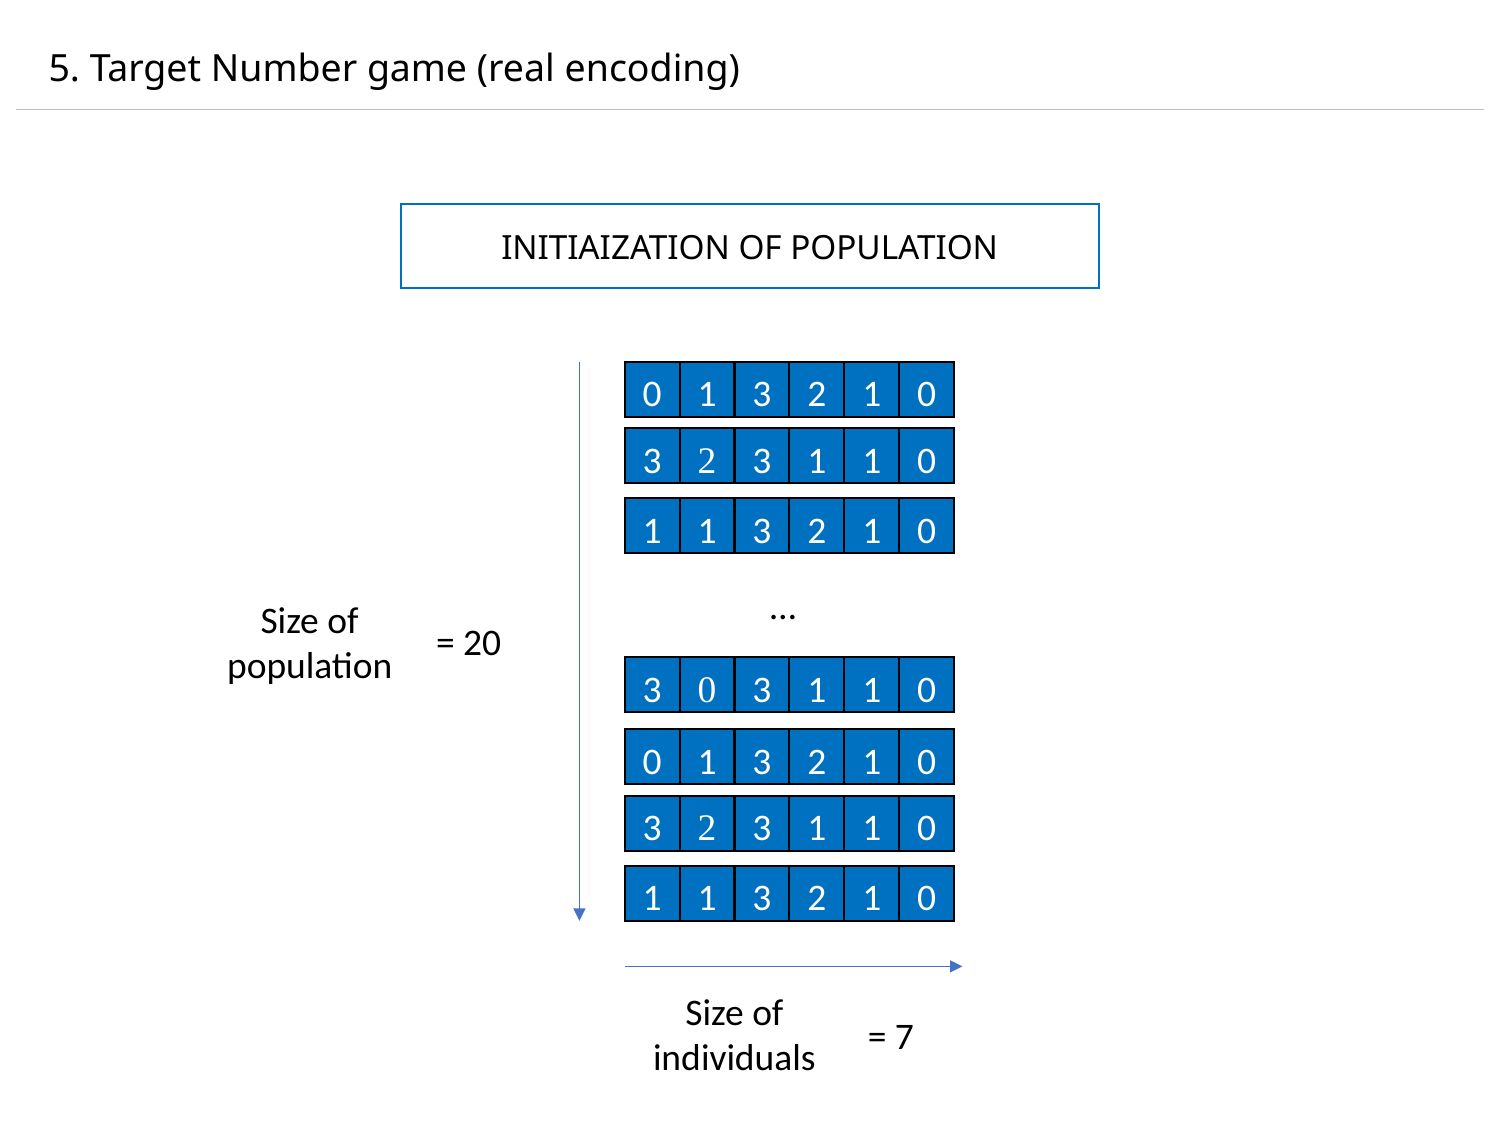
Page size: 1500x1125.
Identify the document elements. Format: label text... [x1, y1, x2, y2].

text_box = 7 [853, 1004, 930, 1065]
text_box Size of population [174, 588, 445, 693]
text_box 5. Target Number game (real encoding) [33, 36, 756, 97]
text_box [624, 729, 955, 785]
text_box = 20 [421, 610, 517, 671]
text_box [624, 498, 955, 554]
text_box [624, 657, 955, 713]
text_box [624, 865, 955, 921]
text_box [624, 795, 955, 851]
text_box Size of individuals [599, 980, 870, 1085]
text_box … [755, 574, 812, 635]
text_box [624, 428, 955, 484]
text_box INITIAIZATION OF POPULATION [400, 203, 1100, 289]
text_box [624, 361, 955, 417]
